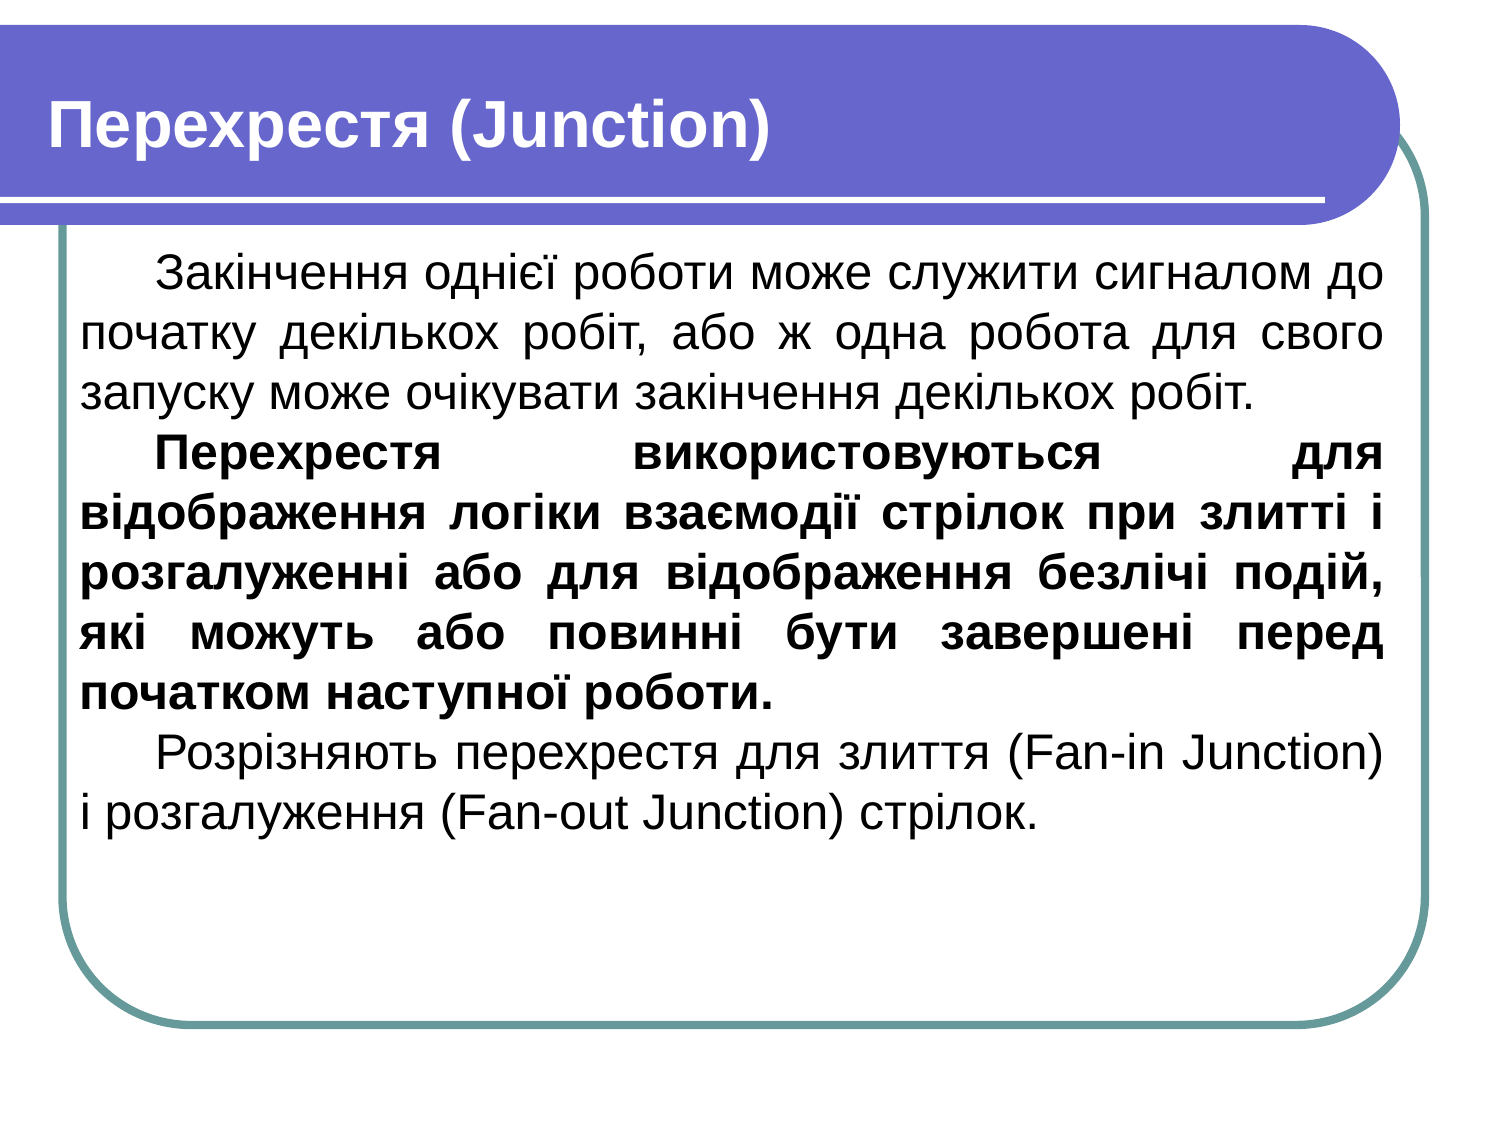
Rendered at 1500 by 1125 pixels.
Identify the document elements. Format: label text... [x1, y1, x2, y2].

list Закінчення однієї роботи може служити сигналом до початку декількох робіт, або ж одна робота для свого запуску може очікувати закінчення декількох робіт. Перехрестя використовуються для відображення логіки взаємодії стрілок при злитті і розгалуженні або для відображення безлічі подій, які можуть або повинні бути завершені перед початком наступної роботи. Розрізняють перехрестя для злиття (Fan-in Junction) і розгалуження (Fan-out Junction) стрілок. [64, 231, 1401, 988]
title Перехрестя (Junction) [31, 37, 1348, 188]
